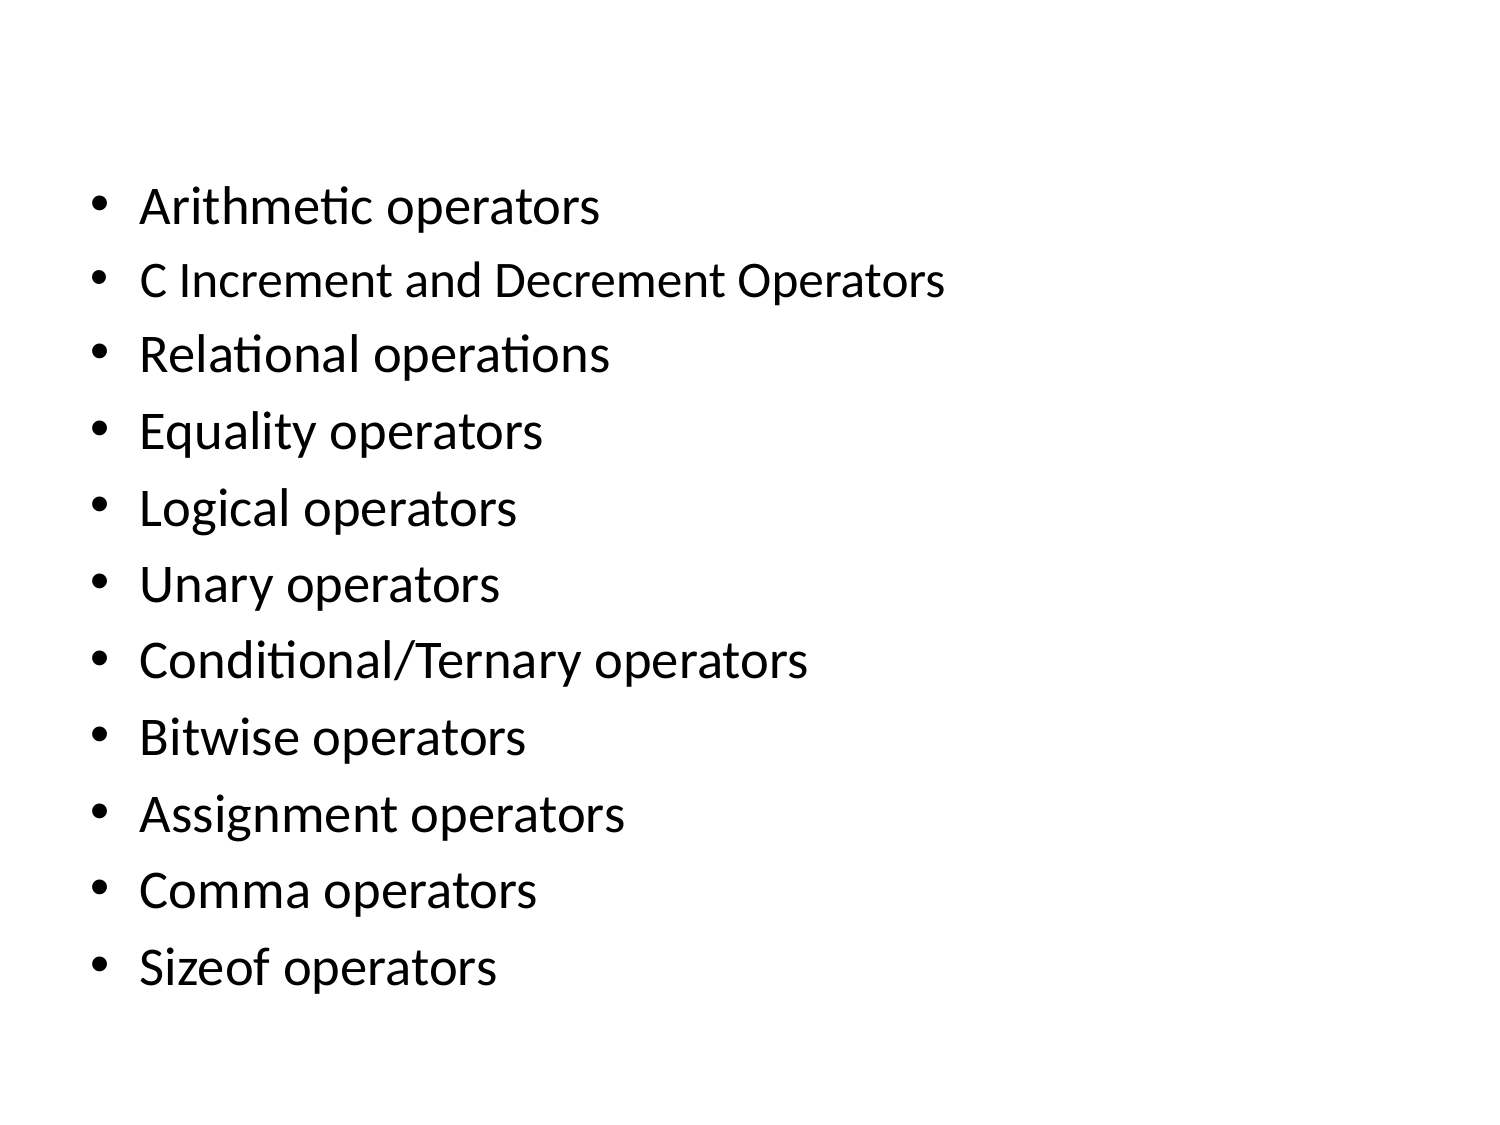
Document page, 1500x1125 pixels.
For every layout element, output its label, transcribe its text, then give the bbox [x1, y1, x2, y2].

list Arithmetic operators C Increment and Decrement Operators Relational operations Equality operators Logical operators Unary operators Conditional/Ternary operators Bitwise operators Assignment operators Comma operators Sizeof operators [75, 162, 1425, 1005]
